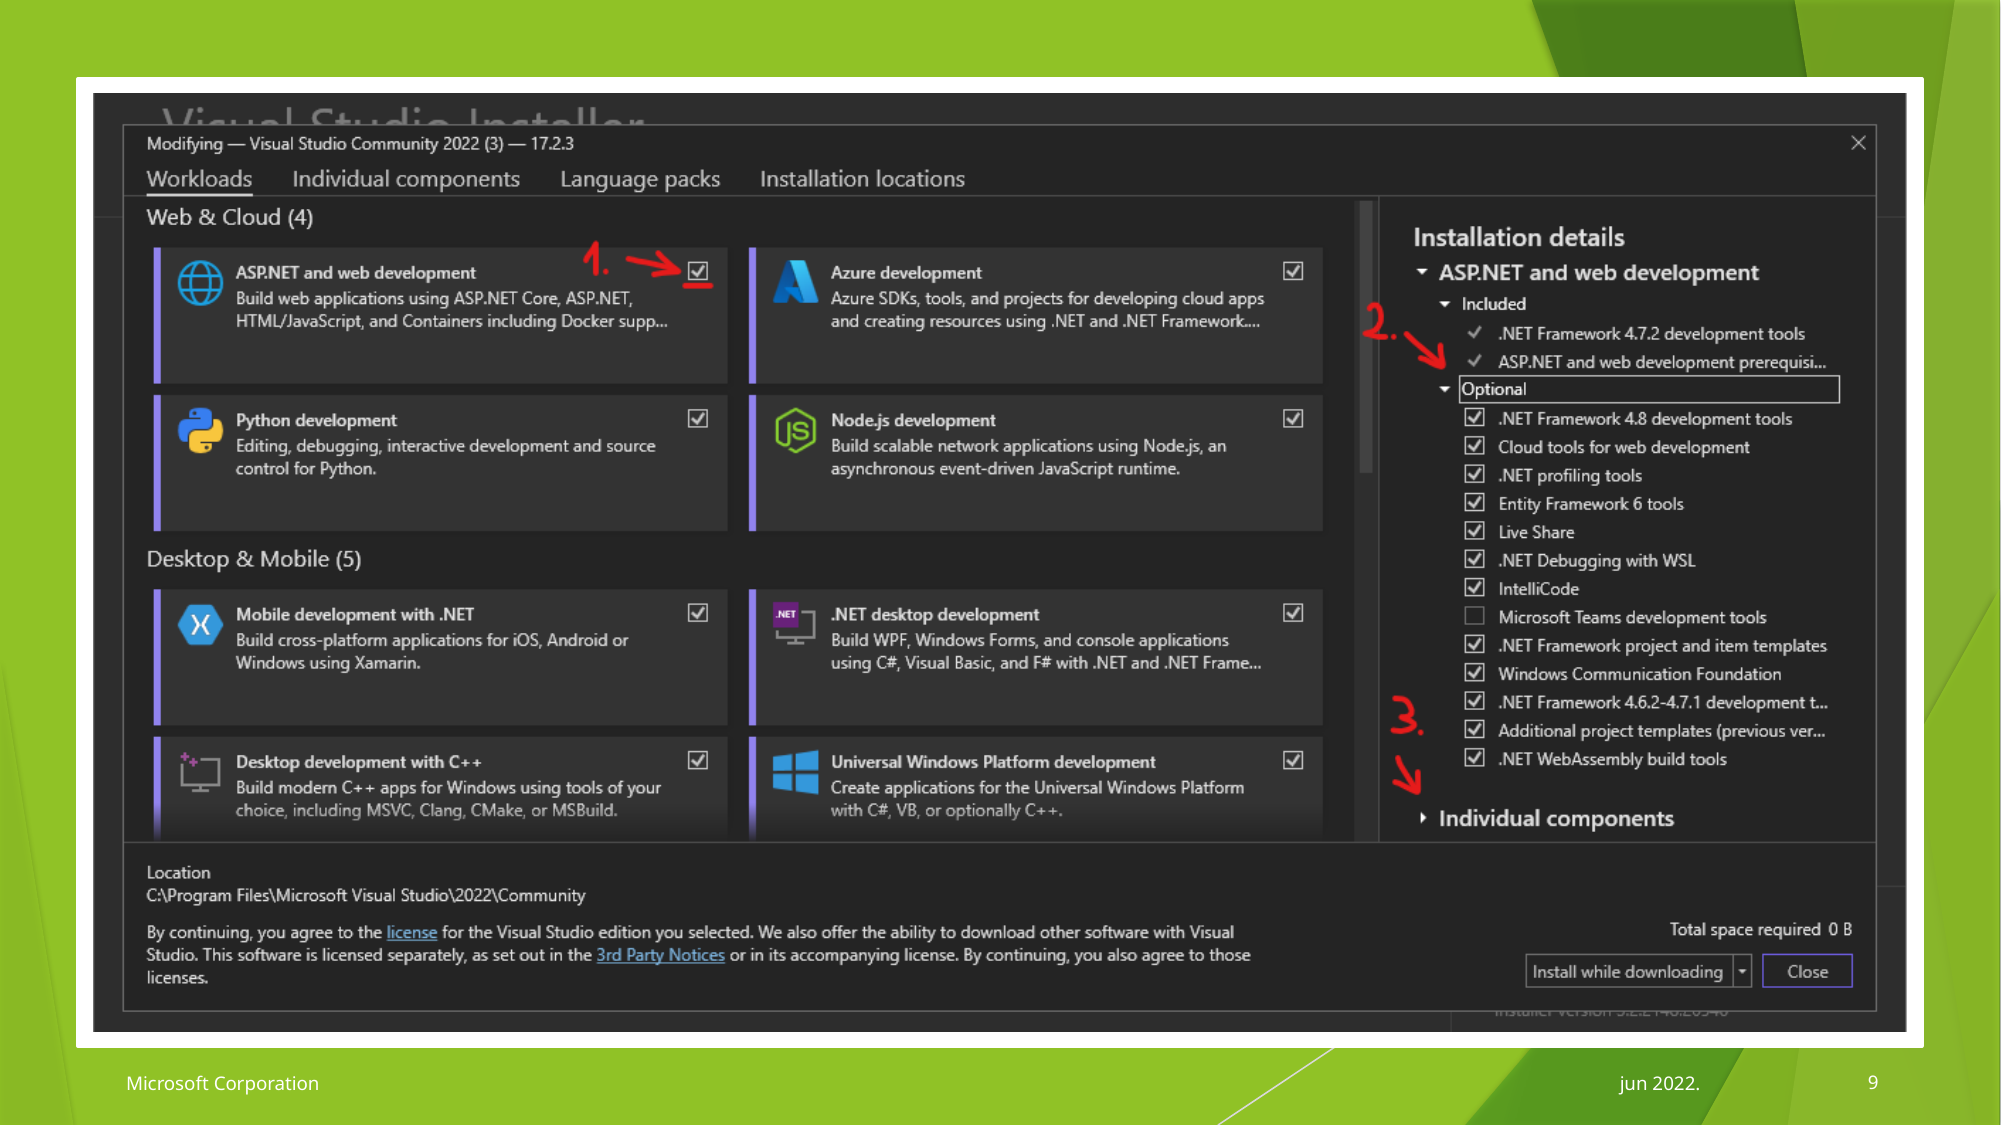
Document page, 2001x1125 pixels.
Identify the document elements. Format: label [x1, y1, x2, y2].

picture [92, 93, 1908, 1032]
text_box [0, 0, 2000, 1125]
